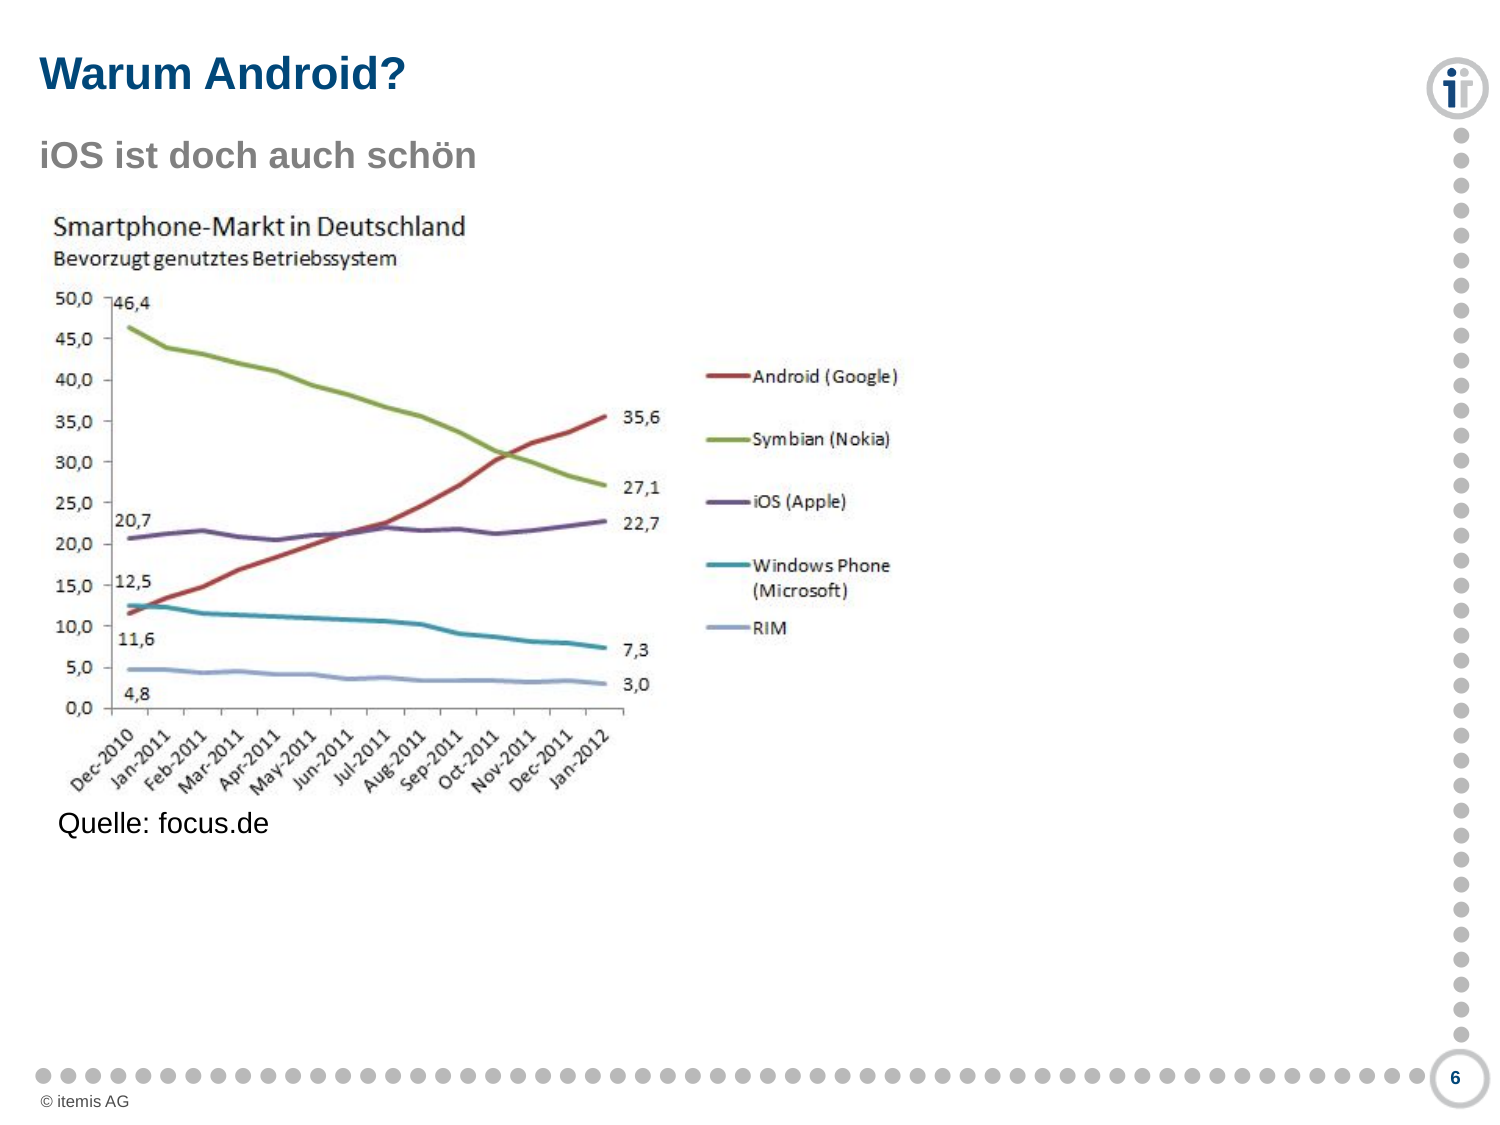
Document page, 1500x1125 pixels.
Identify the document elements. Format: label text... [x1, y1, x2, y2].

text_box Quelle: focus.de [43, 814, 410, 848]
title Warum Android? [39, 48, 1412, 125]
slide_number 6 [1428, 1067, 1493, 1095]
subtitle iOS ist doch auch schön [39, 125, 1412, 232]
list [40, 207, 914, 806]
picture [1425, 55, 1490, 121]
picture [1426, 1046, 1492, 1112]
